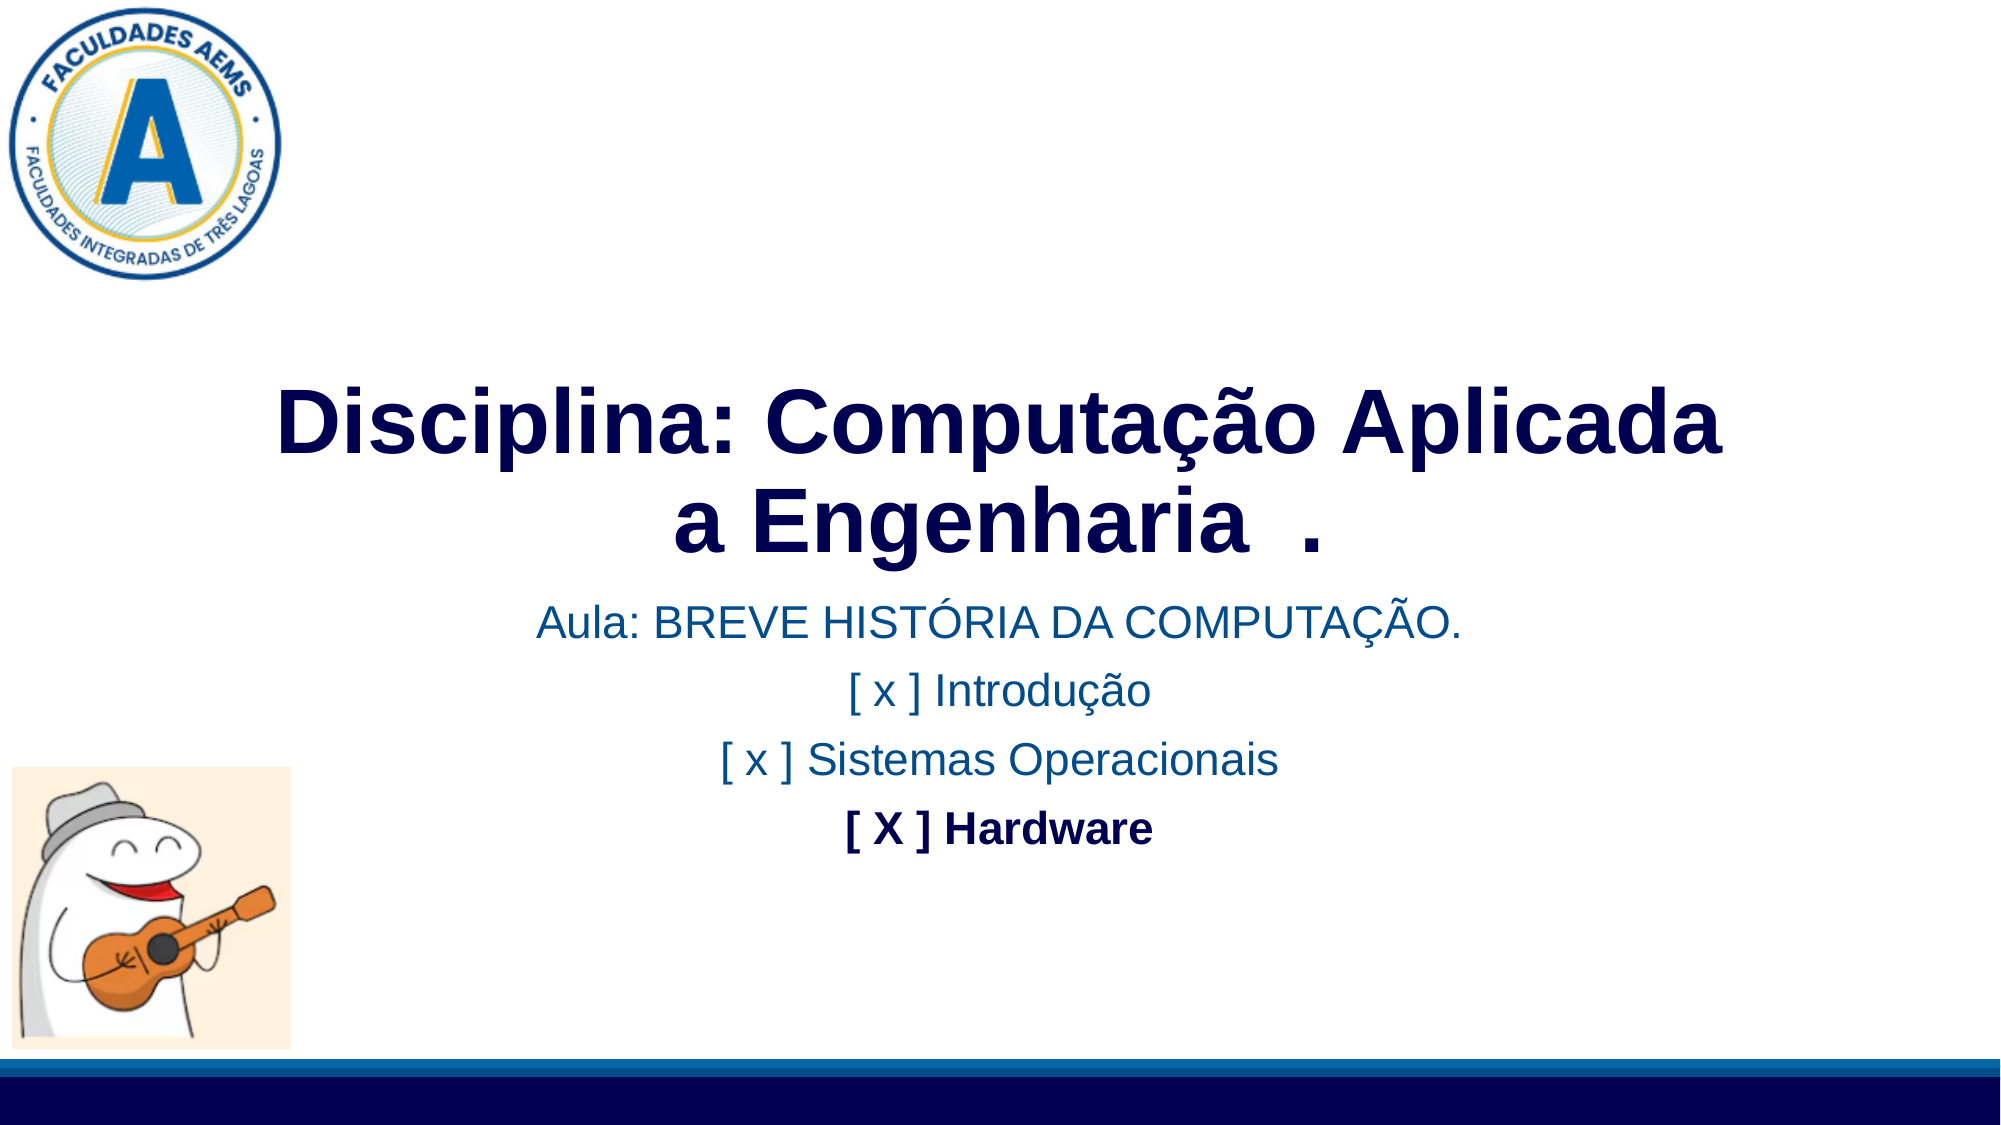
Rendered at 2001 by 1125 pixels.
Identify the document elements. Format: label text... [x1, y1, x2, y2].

subtitle Aula: BREVE HISTÓRIA DA COMPUTAÇÃO. [ x ] Introdução [ x ] Sistemas Operacionais [ X ] Hardware [249, 590, 1750, 863]
picture [6, 6, 285, 283]
picture [11, 766, 292, 1049]
title Disciplina: Computação Aplicada a Engenharia . [249, 188, 1750, 580]
